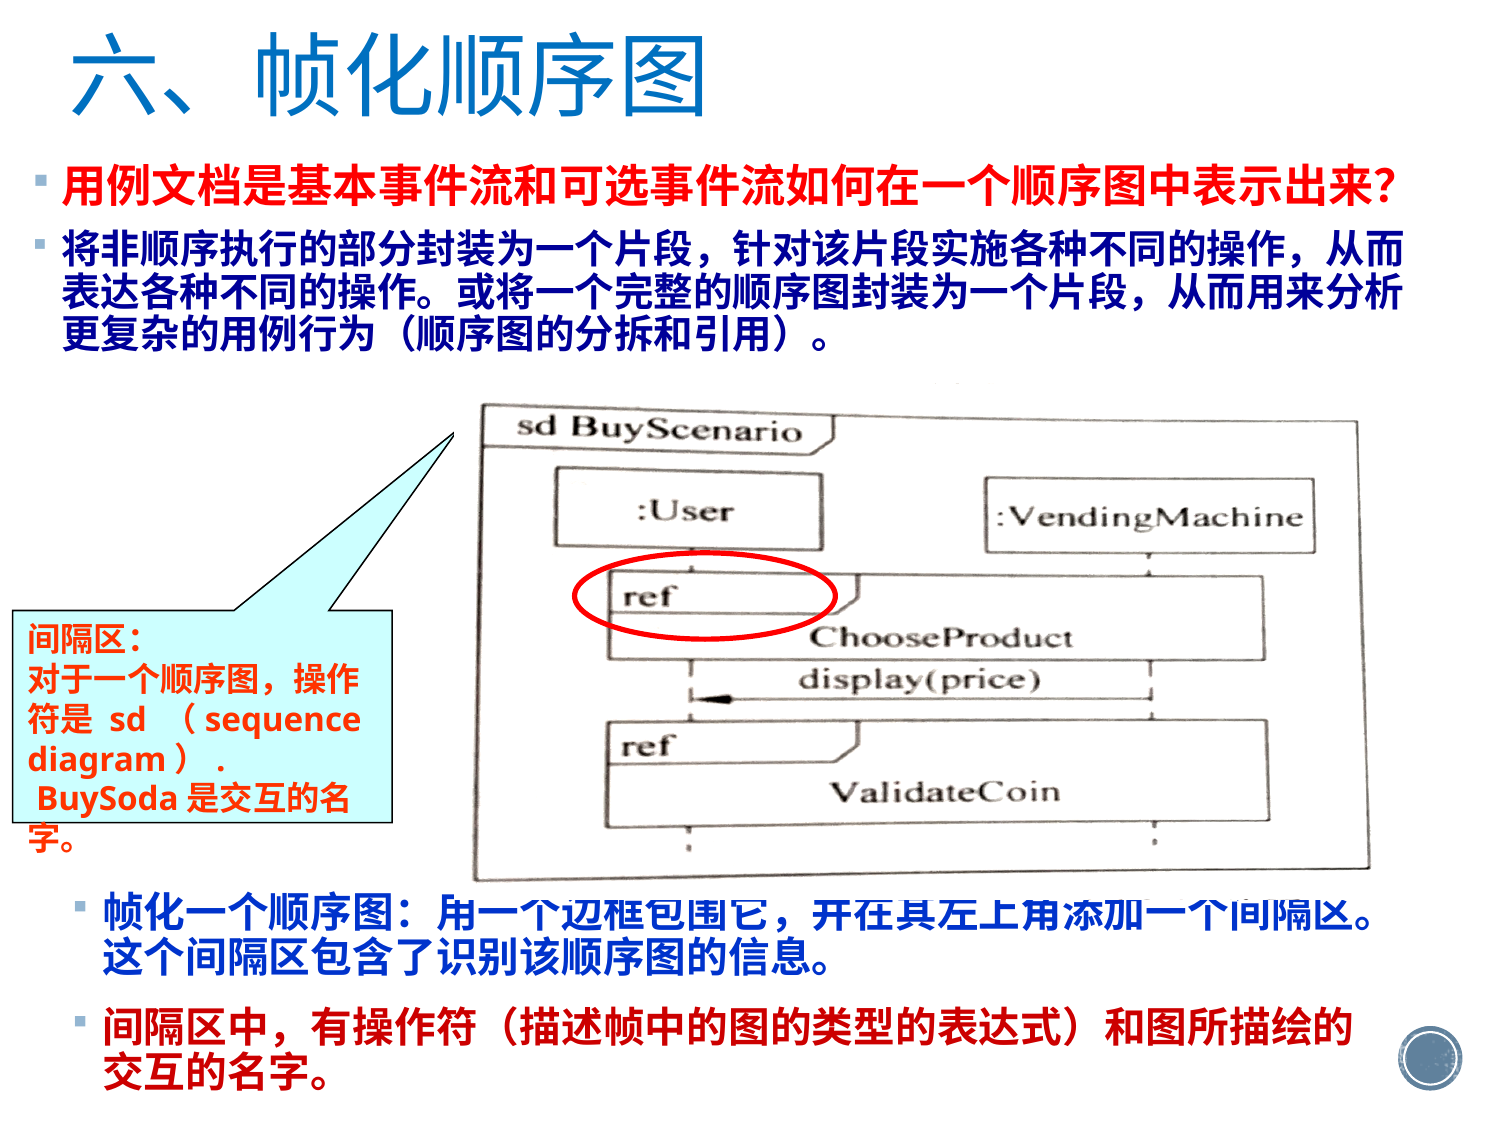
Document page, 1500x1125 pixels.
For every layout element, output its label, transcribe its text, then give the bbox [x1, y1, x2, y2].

list 帧化一个顺序图：用一个边框包围它，并在其左上角添加一个间隔区。这个间隔区包含了识别该顺序图的信息。 间隔区中，有操作符（描述帧中的图的类型的表达式）和图所描绘的交互的名字。 [56, 883, 1383, 1125]
text_box 用例文档是基本事件流和可选事件流如何在一个顺序图中表示出来？ 将非顺序执行的部分封装为一个片段，针对该片段实施各种不同的操作，从而表达各种不同的操作。或将一个完整的顺序图封装为一个片段，从而用来分析更复杂的用例行为（顺序图的分拆和引用）。 [17, 156, 1423, 384]
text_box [457, 386, 1379, 898]
text_box 六、帧化顺序图 [53, 21, 1329, 139]
text_box 间隔区： 对于一个顺序图，操作符是 sd （sequence diagram）. BuySoda是交互的名字。 [12, 432, 454, 823]
